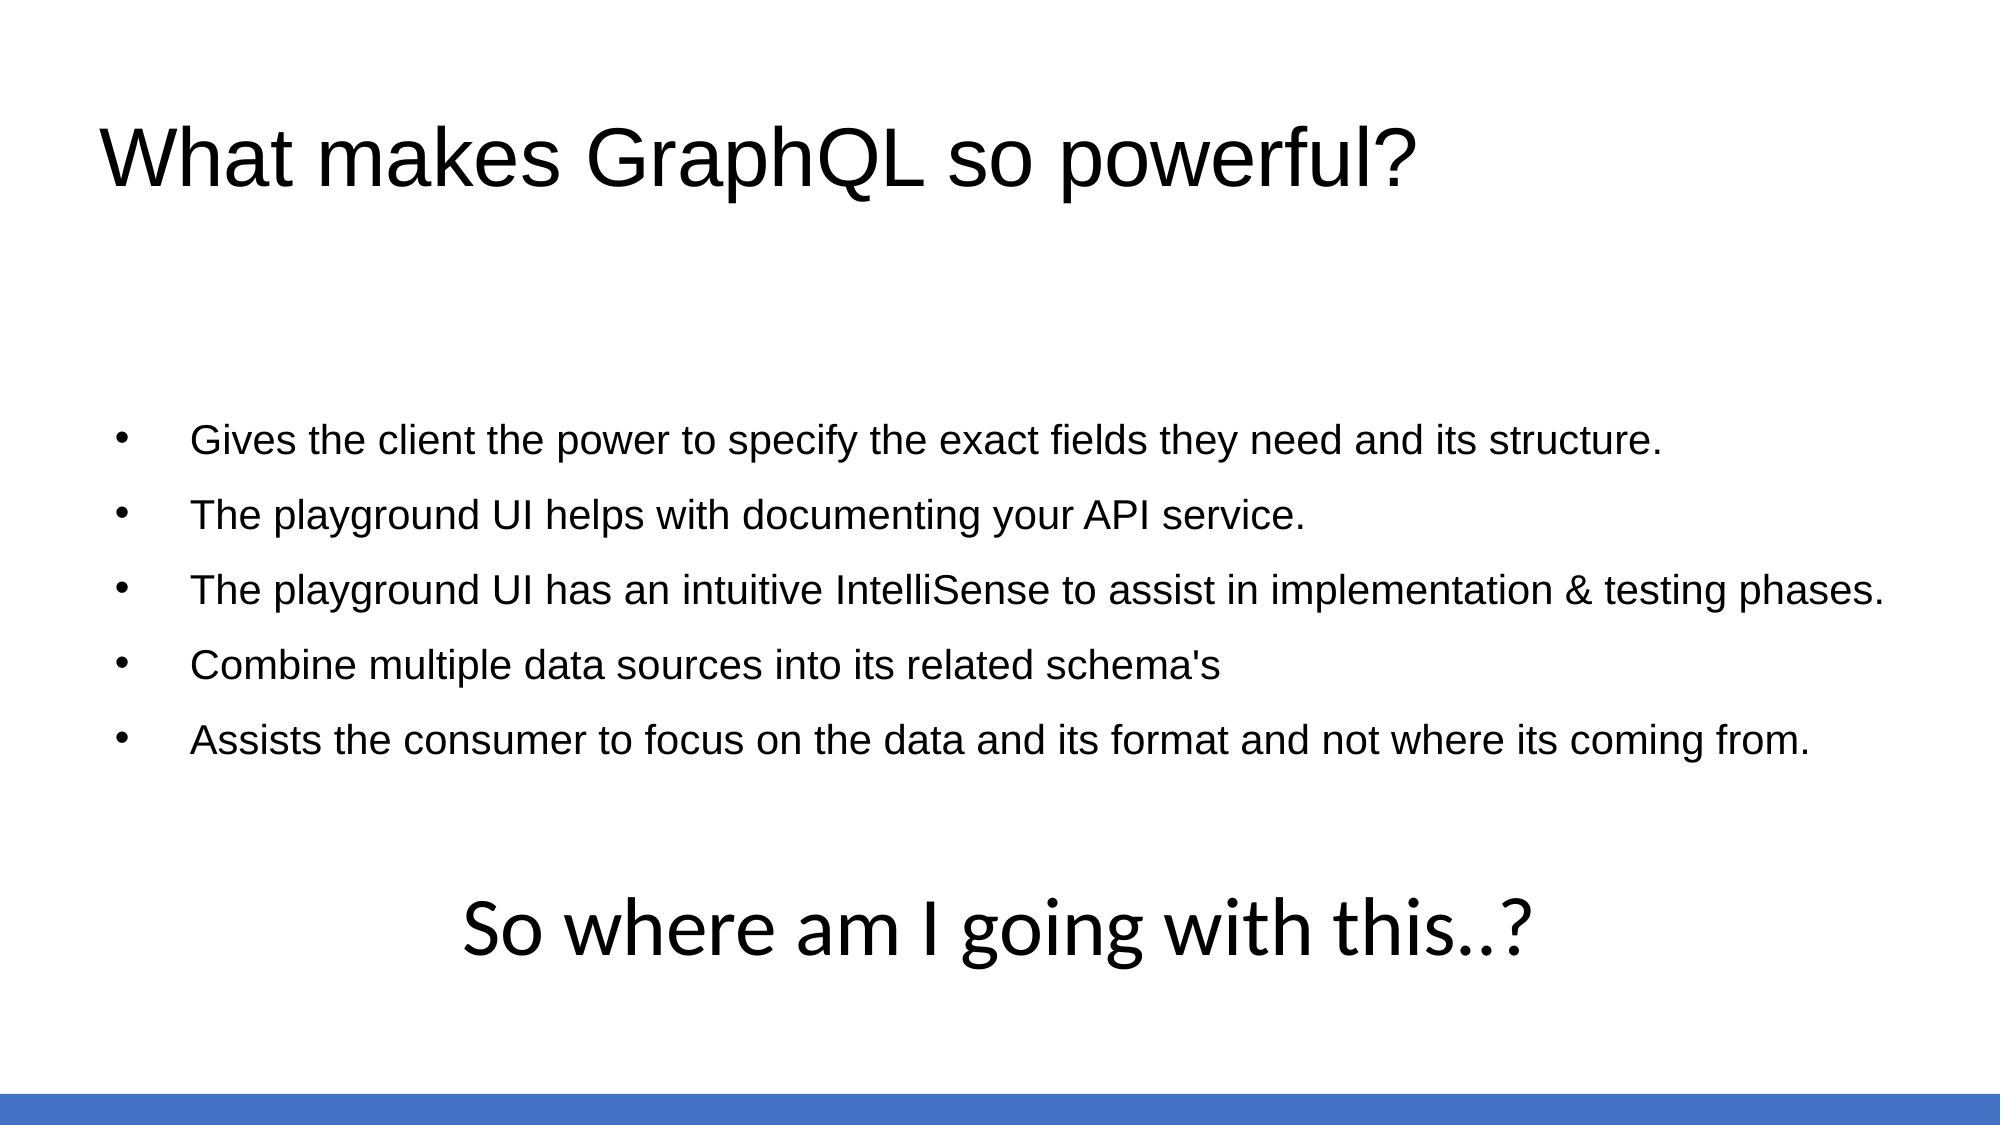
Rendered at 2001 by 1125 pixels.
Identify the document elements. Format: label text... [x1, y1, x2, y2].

list Gives the client the power to specify the exact fields they need and its structure. The playground UI helps with documenting your API service. The playground UI has an intuitive IntelliSense to assist in implementation & testing phases. Combine multiple data sources into its related schema's Assists the consumer to focus on the data and its format and not where its coming from. [95, 383, 1906, 804]
text_box So where am I going with this..? [0, 864, 2000, 1025]
list What makes GraphQL so powerful? [95, 98, 1905, 192]
